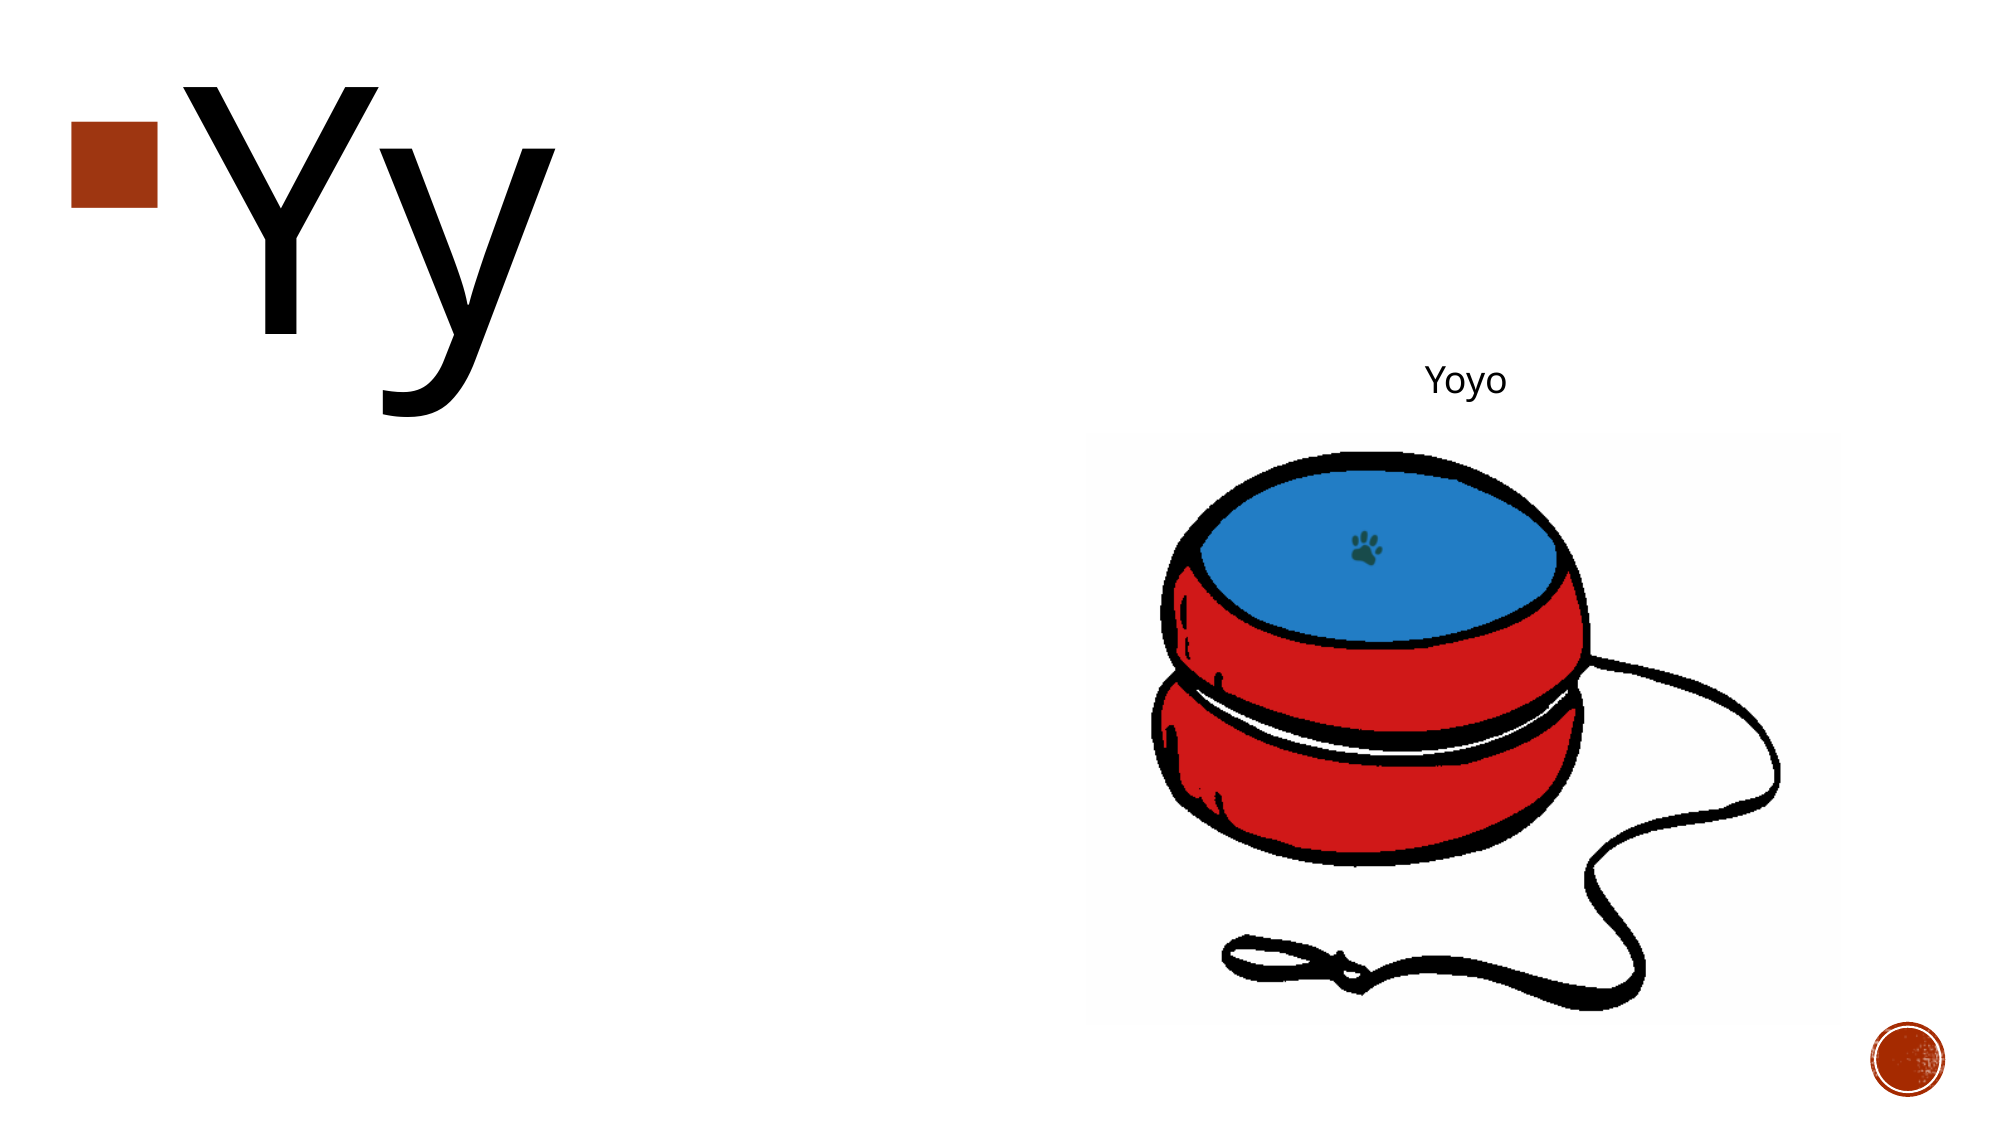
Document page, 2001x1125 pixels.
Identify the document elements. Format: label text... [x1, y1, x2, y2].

text_box Yoyo [1410, 348, 1659, 408]
picture [1086, 433, 1841, 1025]
list Yy [32, 27, 1683, 693]
